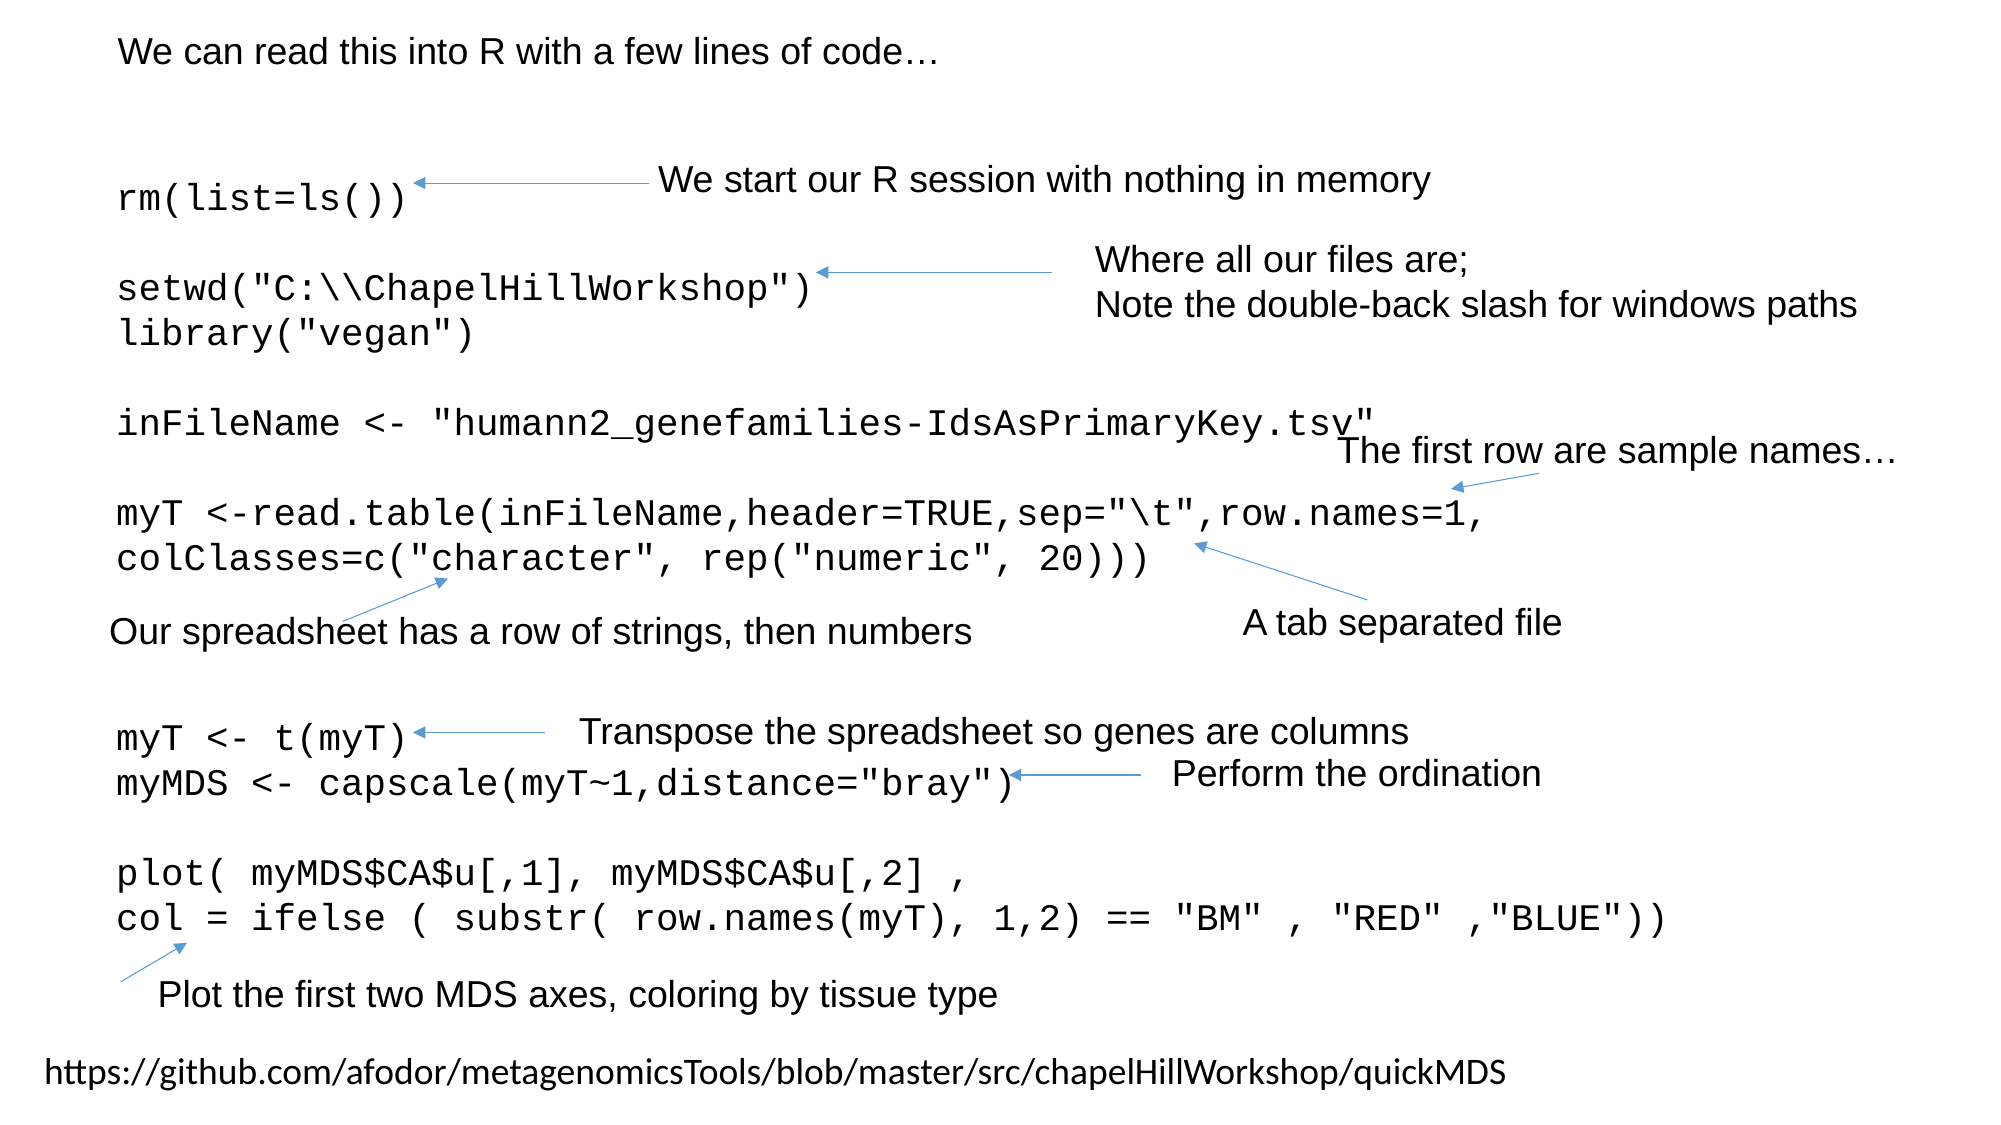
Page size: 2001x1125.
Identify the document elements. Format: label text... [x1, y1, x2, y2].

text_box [120, 942, 187, 982]
text_box rm(list=ls()) setwd("C:\\ChapelHillWorkshop") library("vegan") inFileName <- "humann2_genefamilies-IdsAsPrimaryKey.tsv" myT <-read.table(inFileName,header=TRUE,sep="\t",row.names=1, colClasses=c("character", rep("numeric", 20))) myT <- t(myT) myMDS <- capscale(myT~1,distance="bray") plot( myMDS$CA$u[,1], myMDS$CA$u[,2] , col = ifelse ( substr( row.names(myT), 1,2) == "BM" , "RED" ,"BLUE")) [101, 120, 1685, 991]
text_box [1194, 543, 1368, 600]
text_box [342, 578, 449, 622]
text_box Transpose the spreadsheet so genes are columns [564, 699, 1425, 759]
text_box We can read this into R with a few lines of code… [102, 19, 957, 80]
text_box Our spreadsheet has a row of strings, then numbers [94, 599, 999, 660]
text_box We start our R session with nothing in memory [643, 147, 1447, 208]
text_box Plot the first two MDS axes, coloring by tissue type [142, 962, 1014, 1023]
text_box https://github.com/afodor/metagenomicsTools/blob/master/src/chapelHillWorkshop/quickMDS [29, 1039, 1740, 1100]
text_box The first row are sample names… [1322, 418, 1914, 479]
text_box Where all our files are; Note the double-back slash for windows paths [1079, 227, 1873, 333]
text_box A tab separated file [1227, 590, 2000, 651]
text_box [1451, 473, 1539, 489]
text_box Perform the ordination [1157, 741, 1558, 802]
